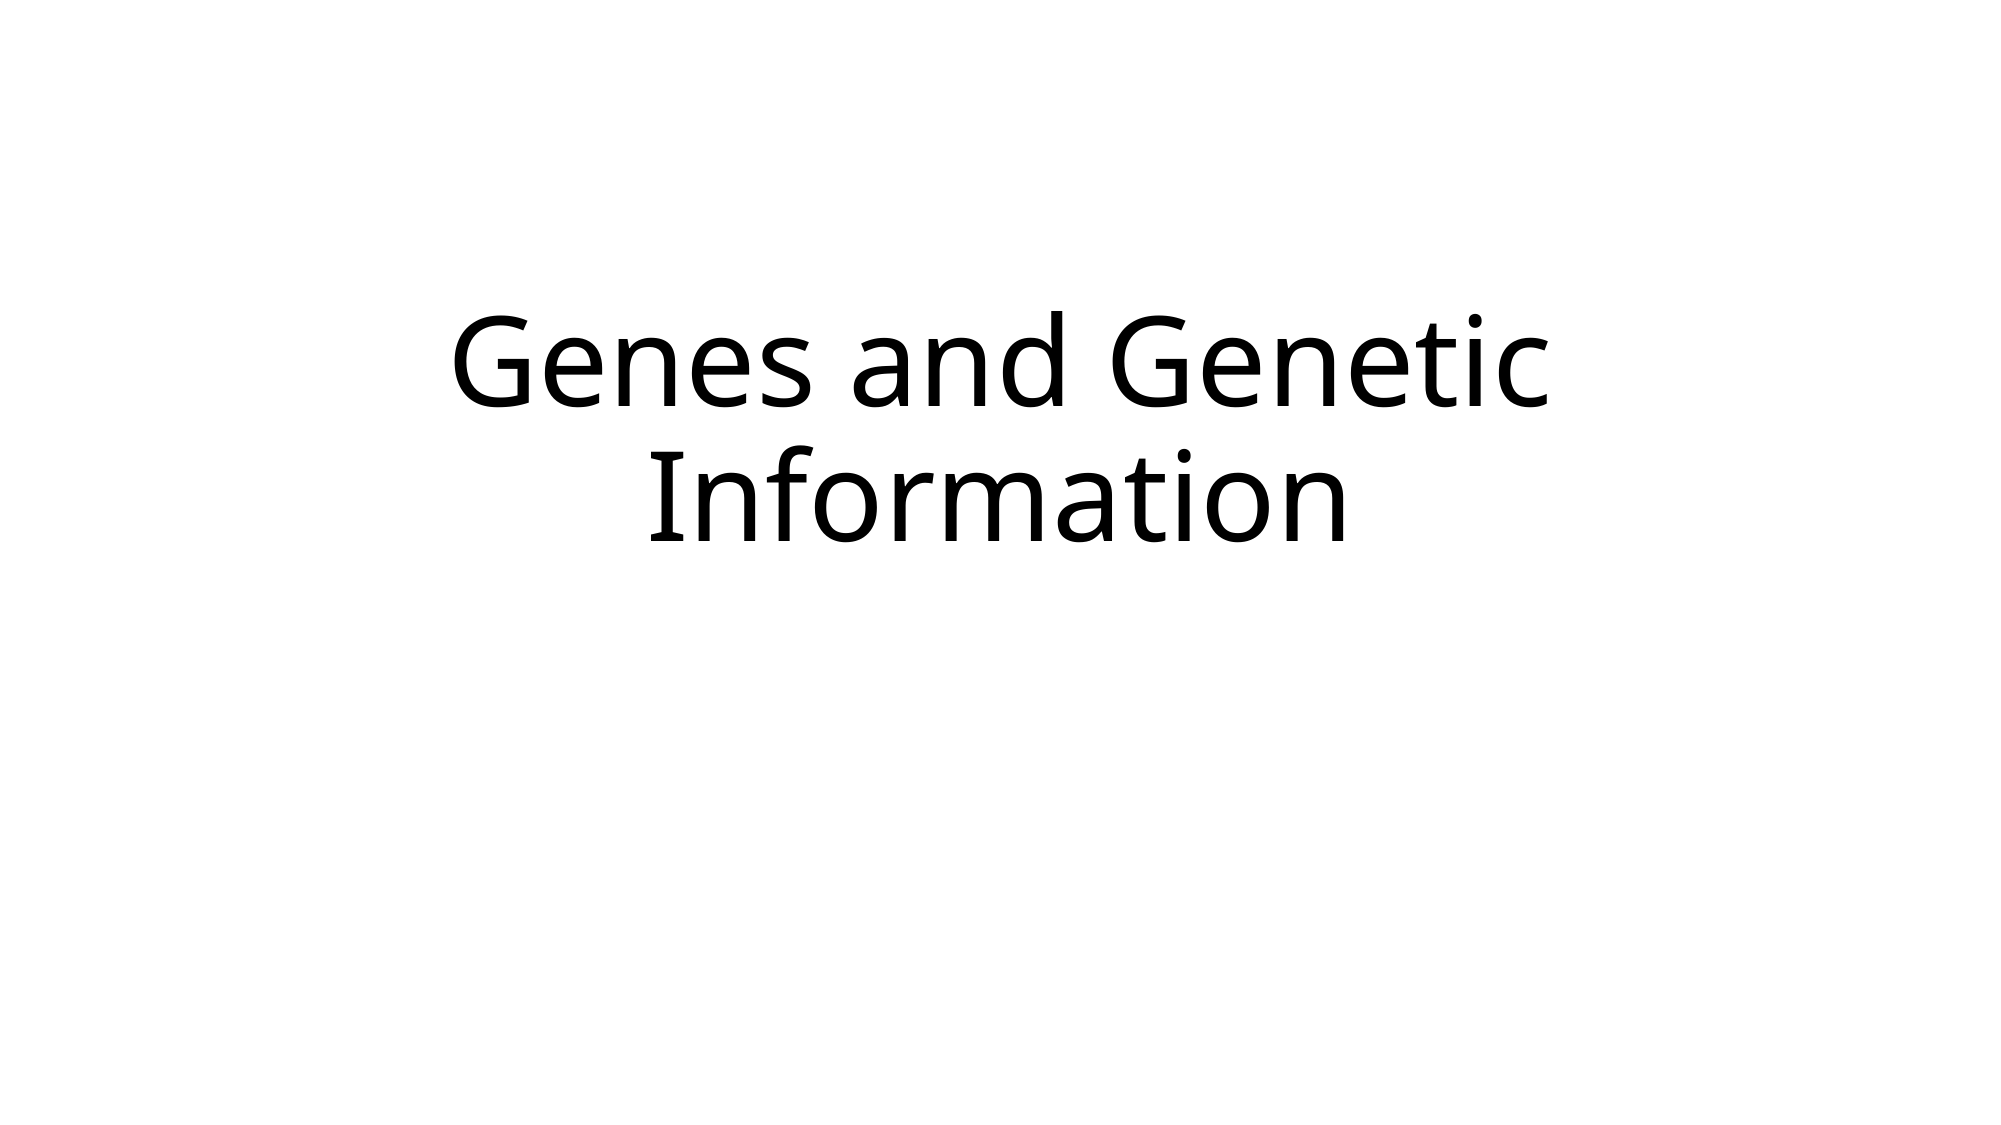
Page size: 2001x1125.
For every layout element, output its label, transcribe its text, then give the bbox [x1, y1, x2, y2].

title Genes and Genetic Information [249, 184, 1750, 576]
